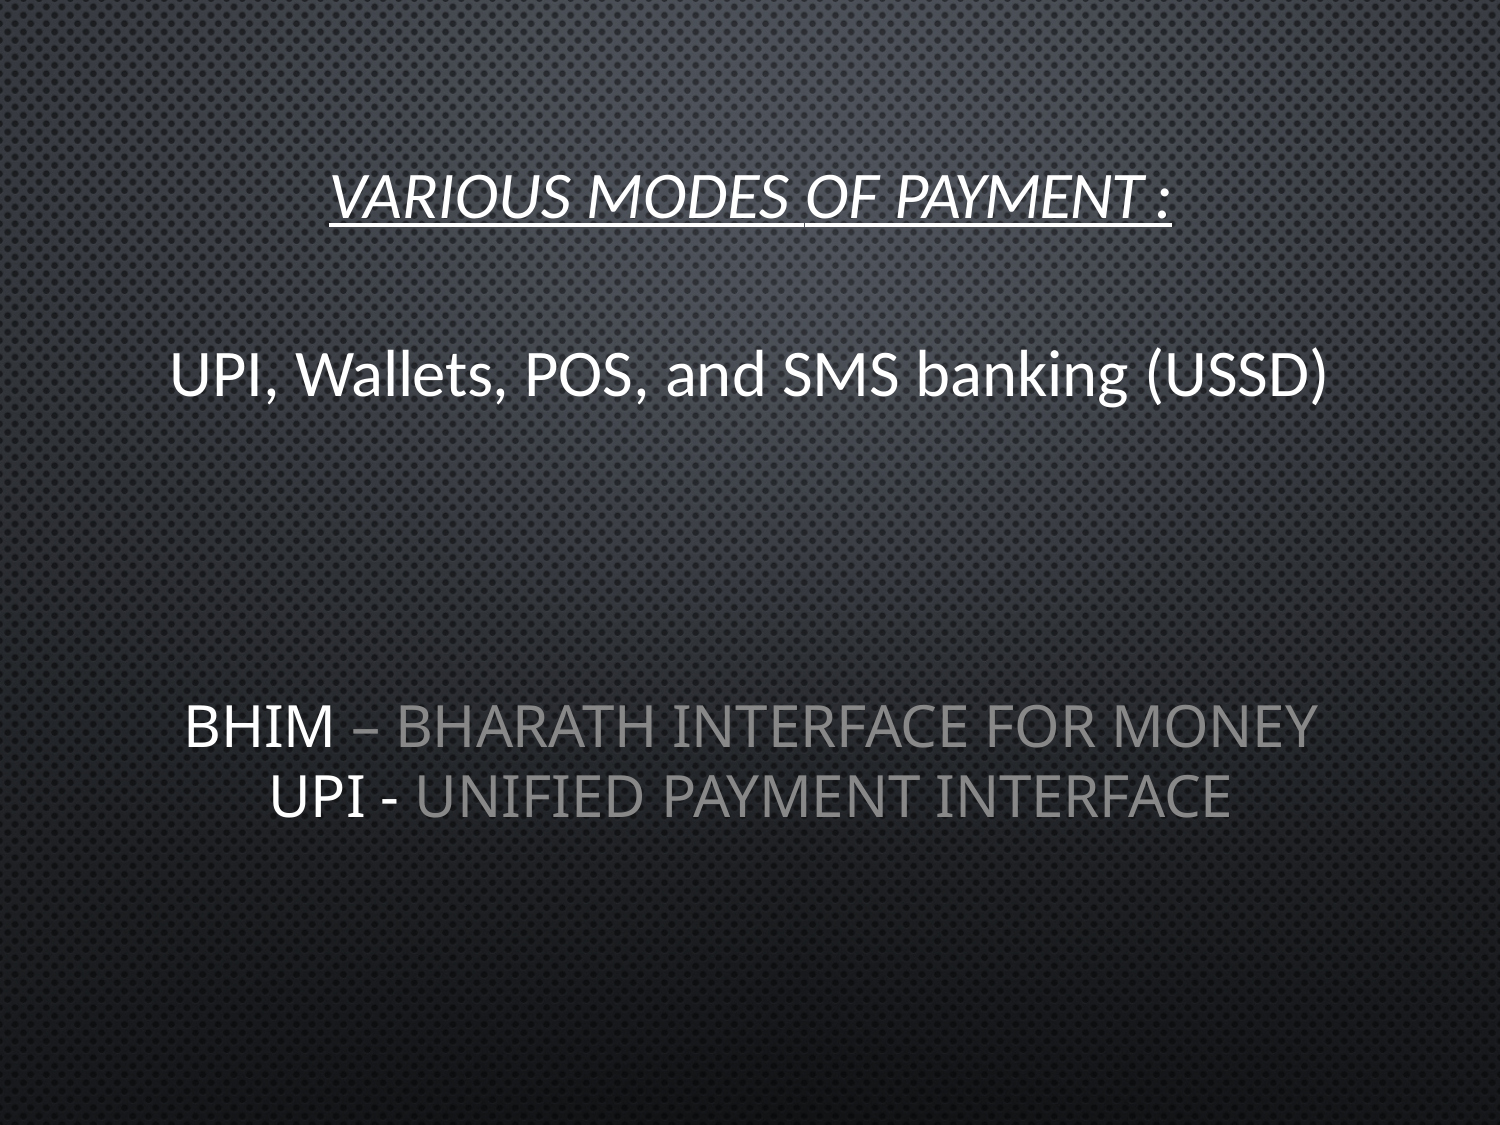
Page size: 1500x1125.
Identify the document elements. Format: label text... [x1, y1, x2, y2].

text_box VARIOUS MODES OF PAYMENT : UPI, Wallets, POS, and SMS banking (USSD) [102, 149, 1398, 493]
title bhim – Bharath interface for money UPI - Unified Payment Interface [133, 610, 1366, 830]
